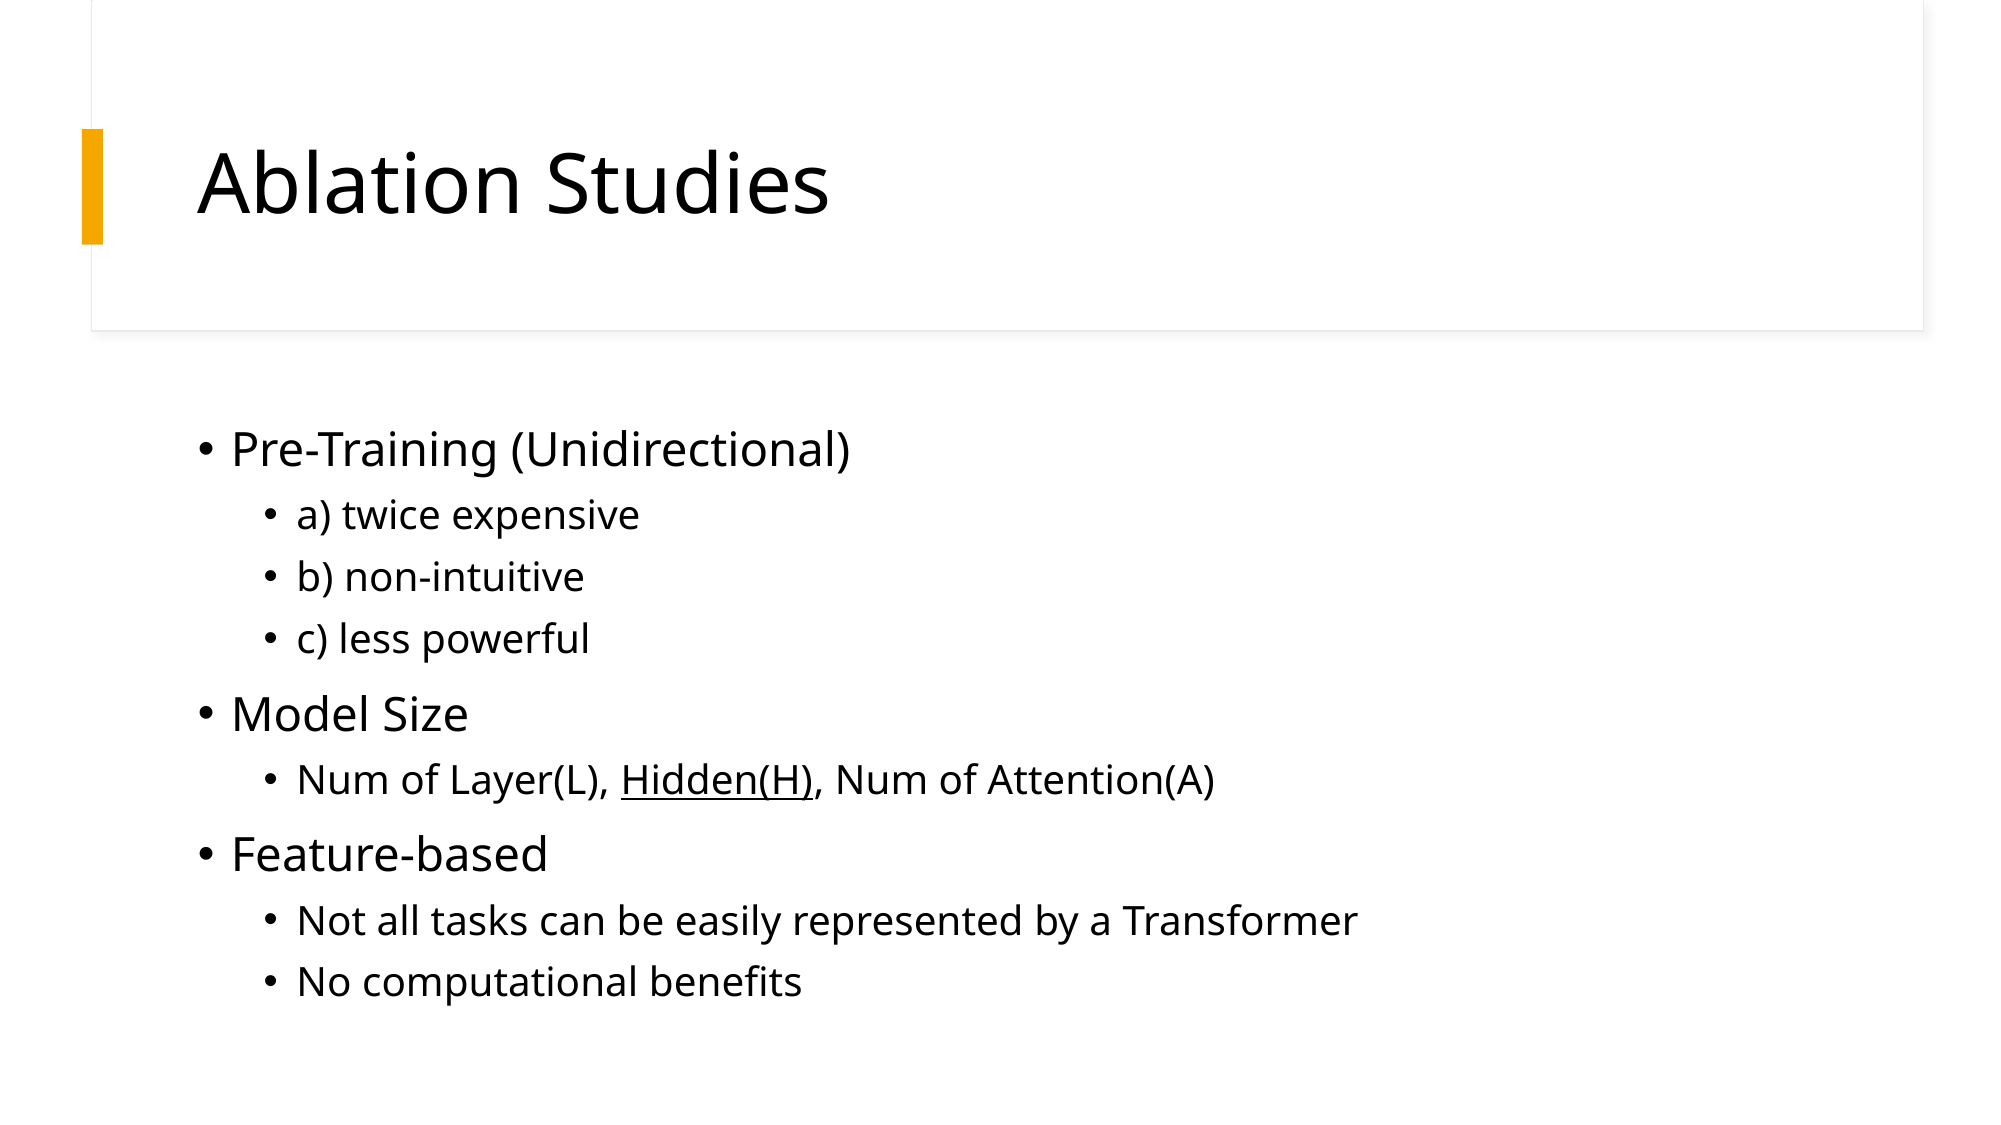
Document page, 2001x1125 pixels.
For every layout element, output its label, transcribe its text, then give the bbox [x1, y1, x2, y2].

title Ablation Studies [183, 90, 1851, 284]
list Pre-Training (Unidirectional) a) twice expensive b) non-intuitive c) less powerful Model Size Num of Layer(L), Hidden(H), Num of Attention(A) Feature-based Not all tasks can be easily represented by a Transformer No computational benefits [183, 406, 1851, 1013]
